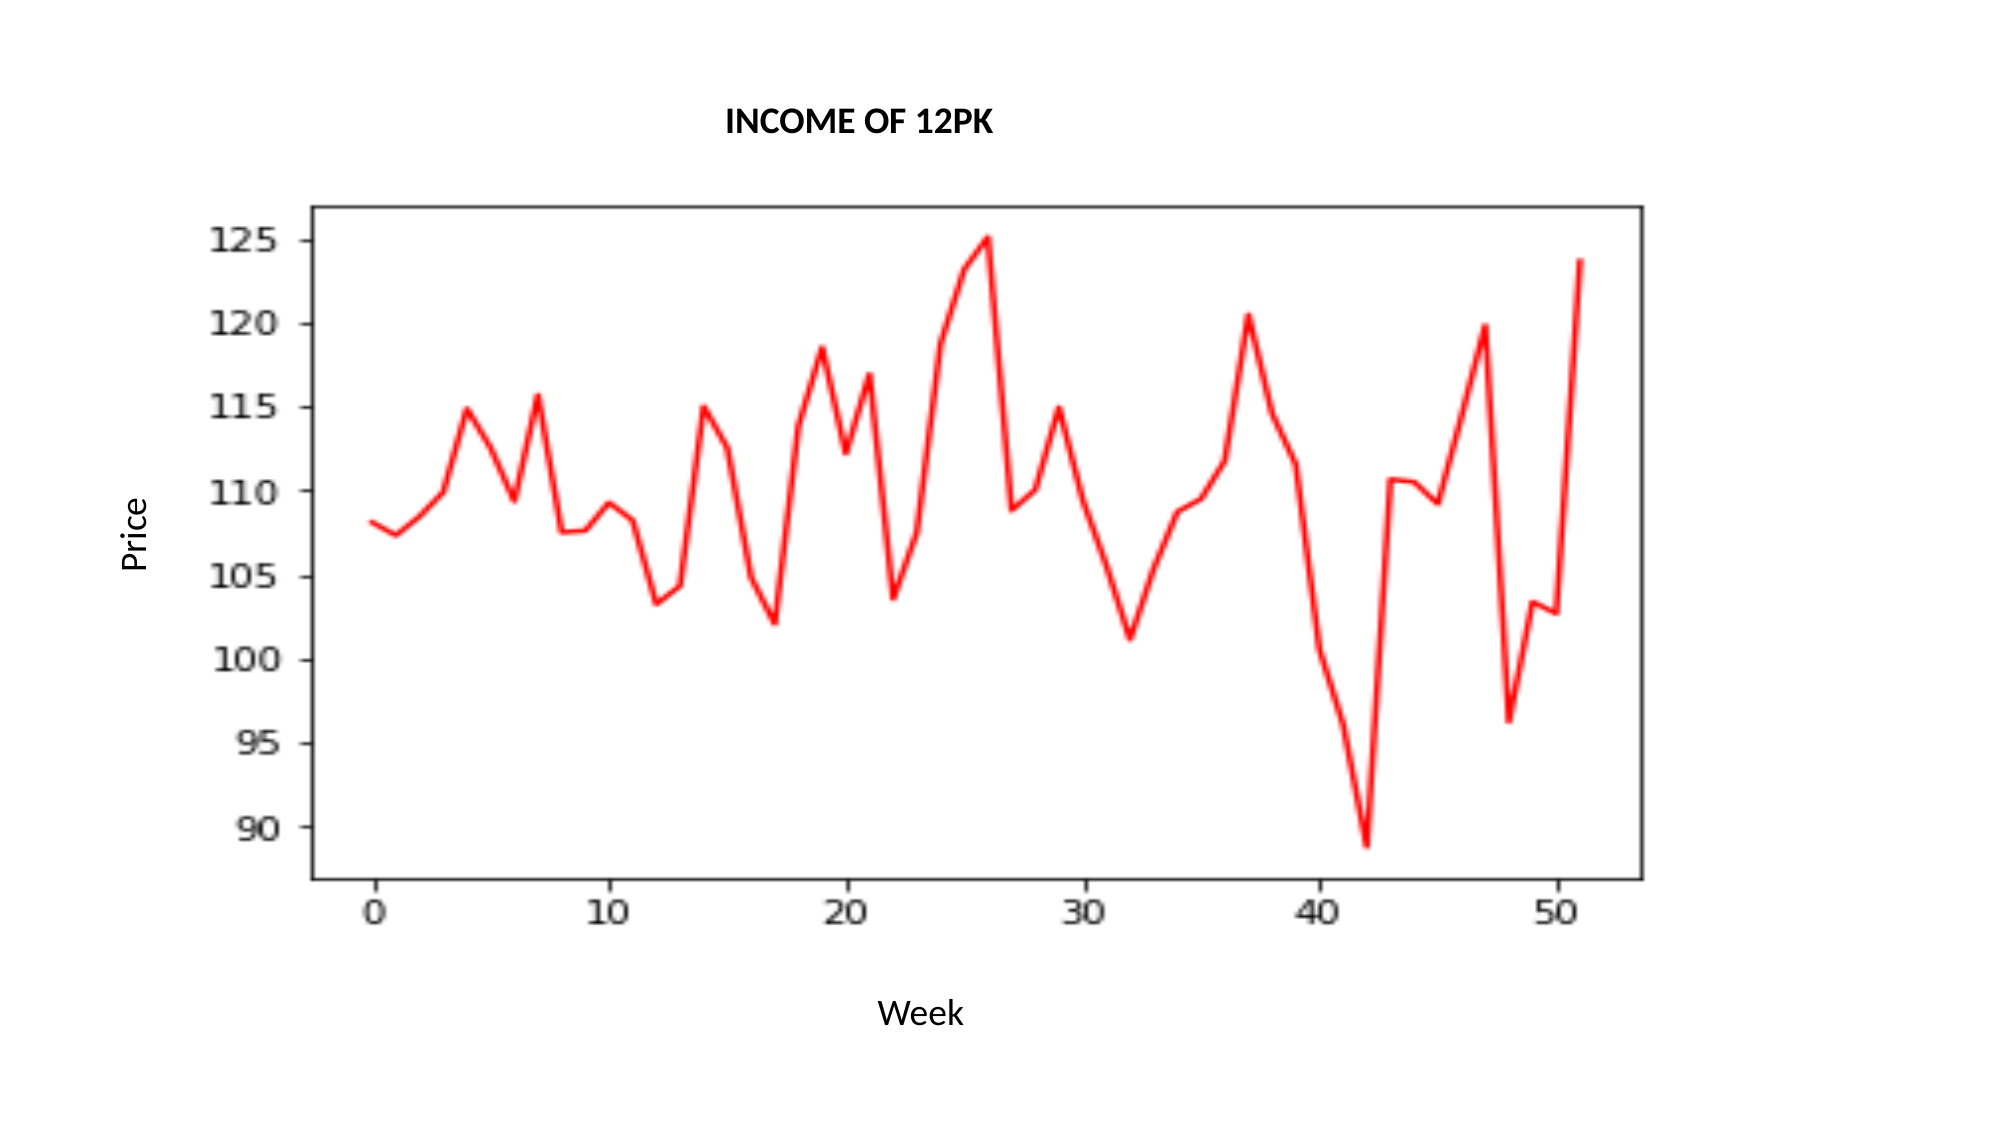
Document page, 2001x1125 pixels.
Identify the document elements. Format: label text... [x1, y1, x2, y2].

text_box Price [101, 482, 161, 588]
text_box Week [863, 980, 1213, 1041]
text_box INCOME OF 12PK [710, 89, 1018, 149]
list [189, 154, 1685, 953]
